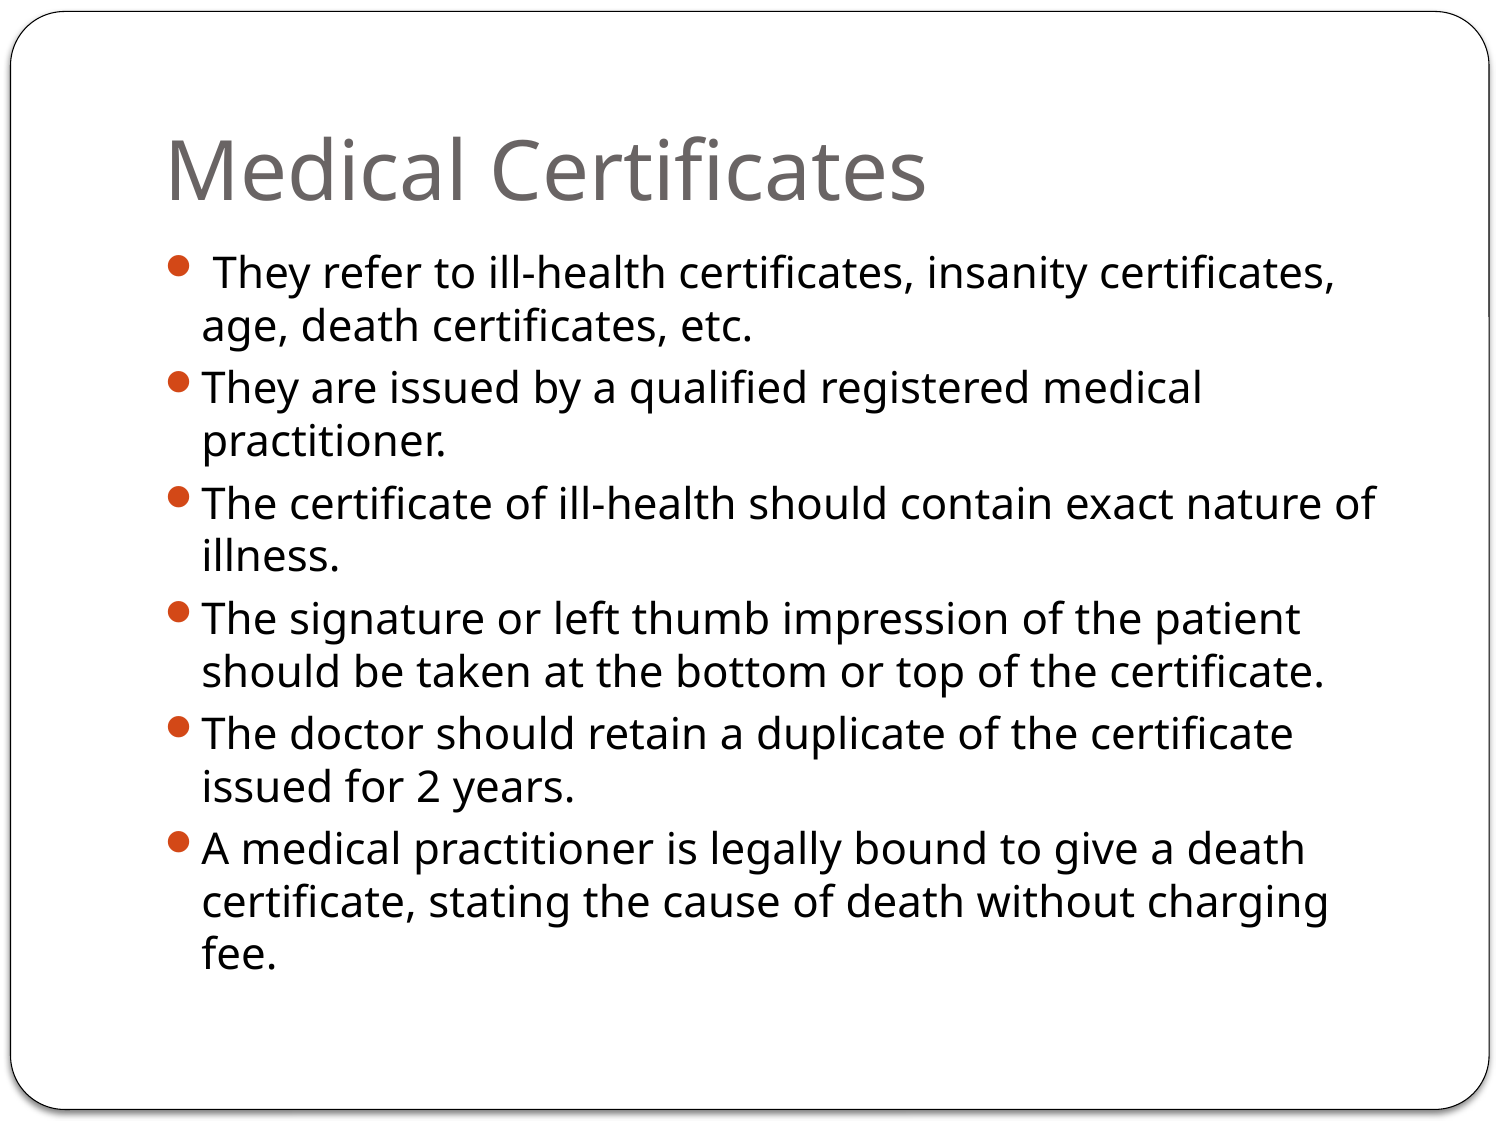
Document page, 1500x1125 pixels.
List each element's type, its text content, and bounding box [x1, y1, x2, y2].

title Medical Certificates [150, 45, 1425, 233]
list They refer to ill-health certificates, insanity certificates, age, death certificates, etc. They are issued by a qualified registered medical practitioner. The certificate of ill-health should contain exact nature of illness. The signature or left thumb impression of the patient should be taken at the bottom or top of the certificate. The doctor should retain a duplicate of the certificate issued for 2 years. A medical practitioner is legally bound to give a death certificate, stating the cause of death without charging fee. [150, 237, 1425, 988]
